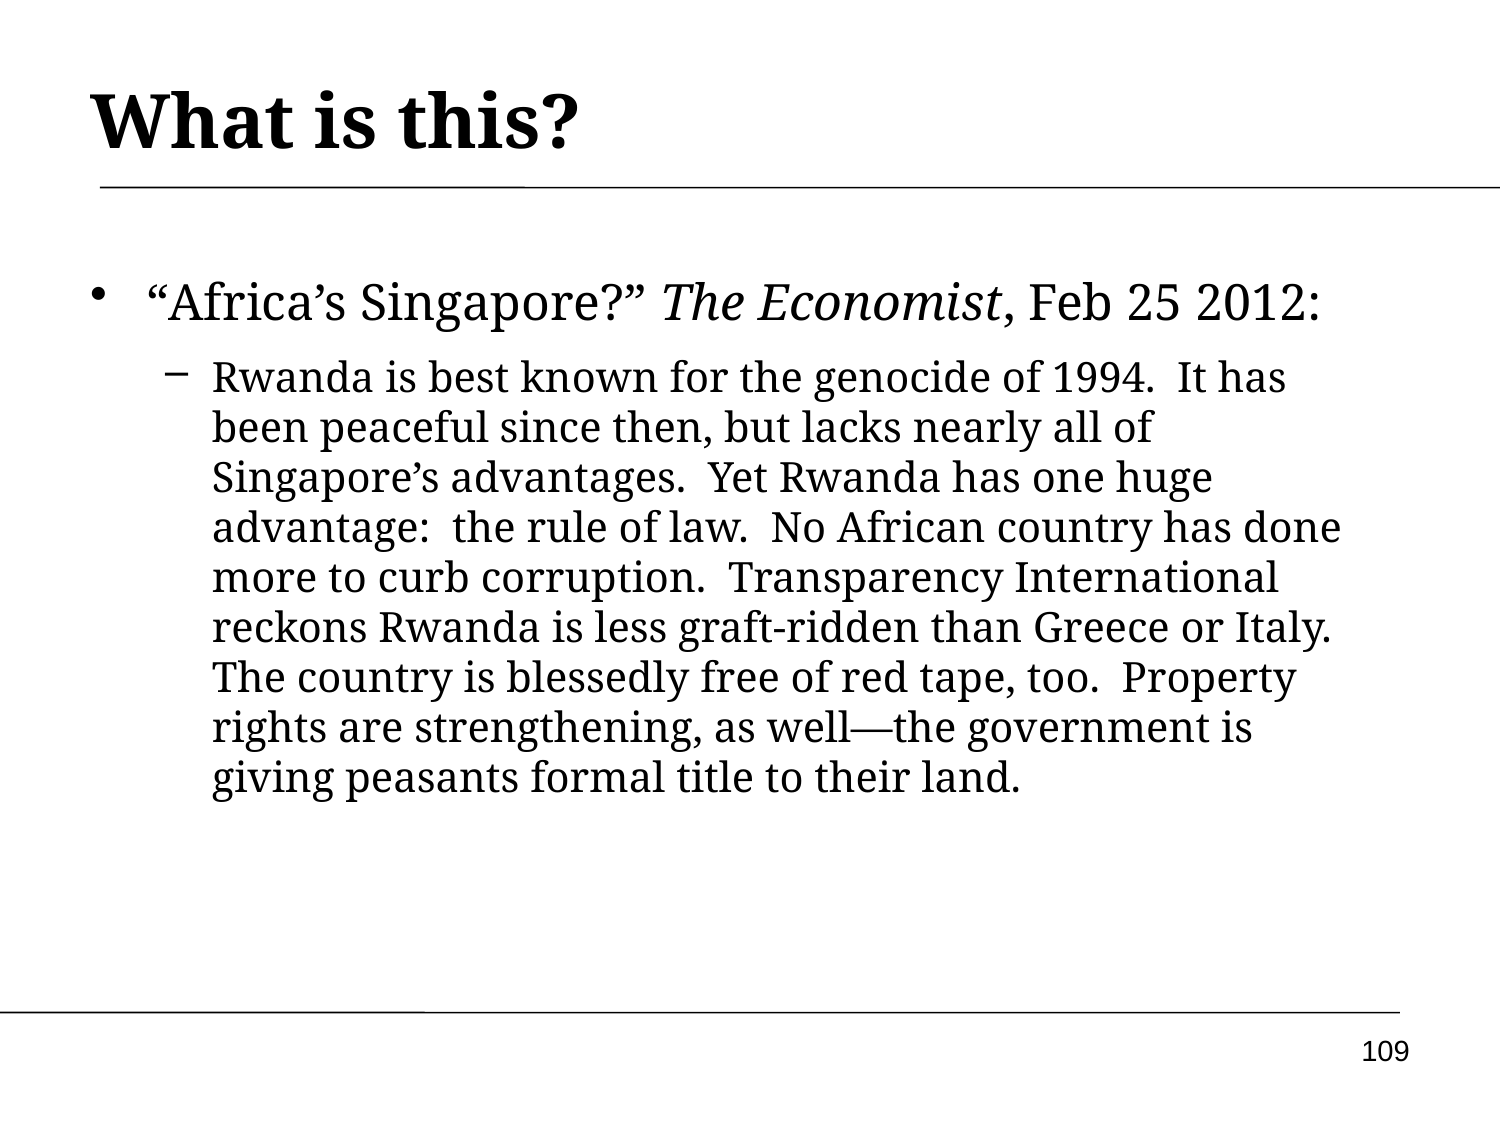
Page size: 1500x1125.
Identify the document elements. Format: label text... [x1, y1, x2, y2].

list “Africa’s Singapore?” The Economist, Feb 25 2012: Rwanda is best known for the genocide of 1994. It has been peaceful since then, but lacks nearly all of Singapore’s advantages. Yet Rwanda has one huge advantage: the rule of law. No African country has done more to curb corruption. Transparency International reckons Rwanda is less graft-ridden than Greece or Italy. The country is blessedly free of red tape, too. Property rights are strengthening, as well—the government is giving peasants formal title to their land. [74, 262, 1388, 1006]
title What is this? [74, 49, 1426, 188]
slide_number 109 [1074, 1024, 1426, 1103]
